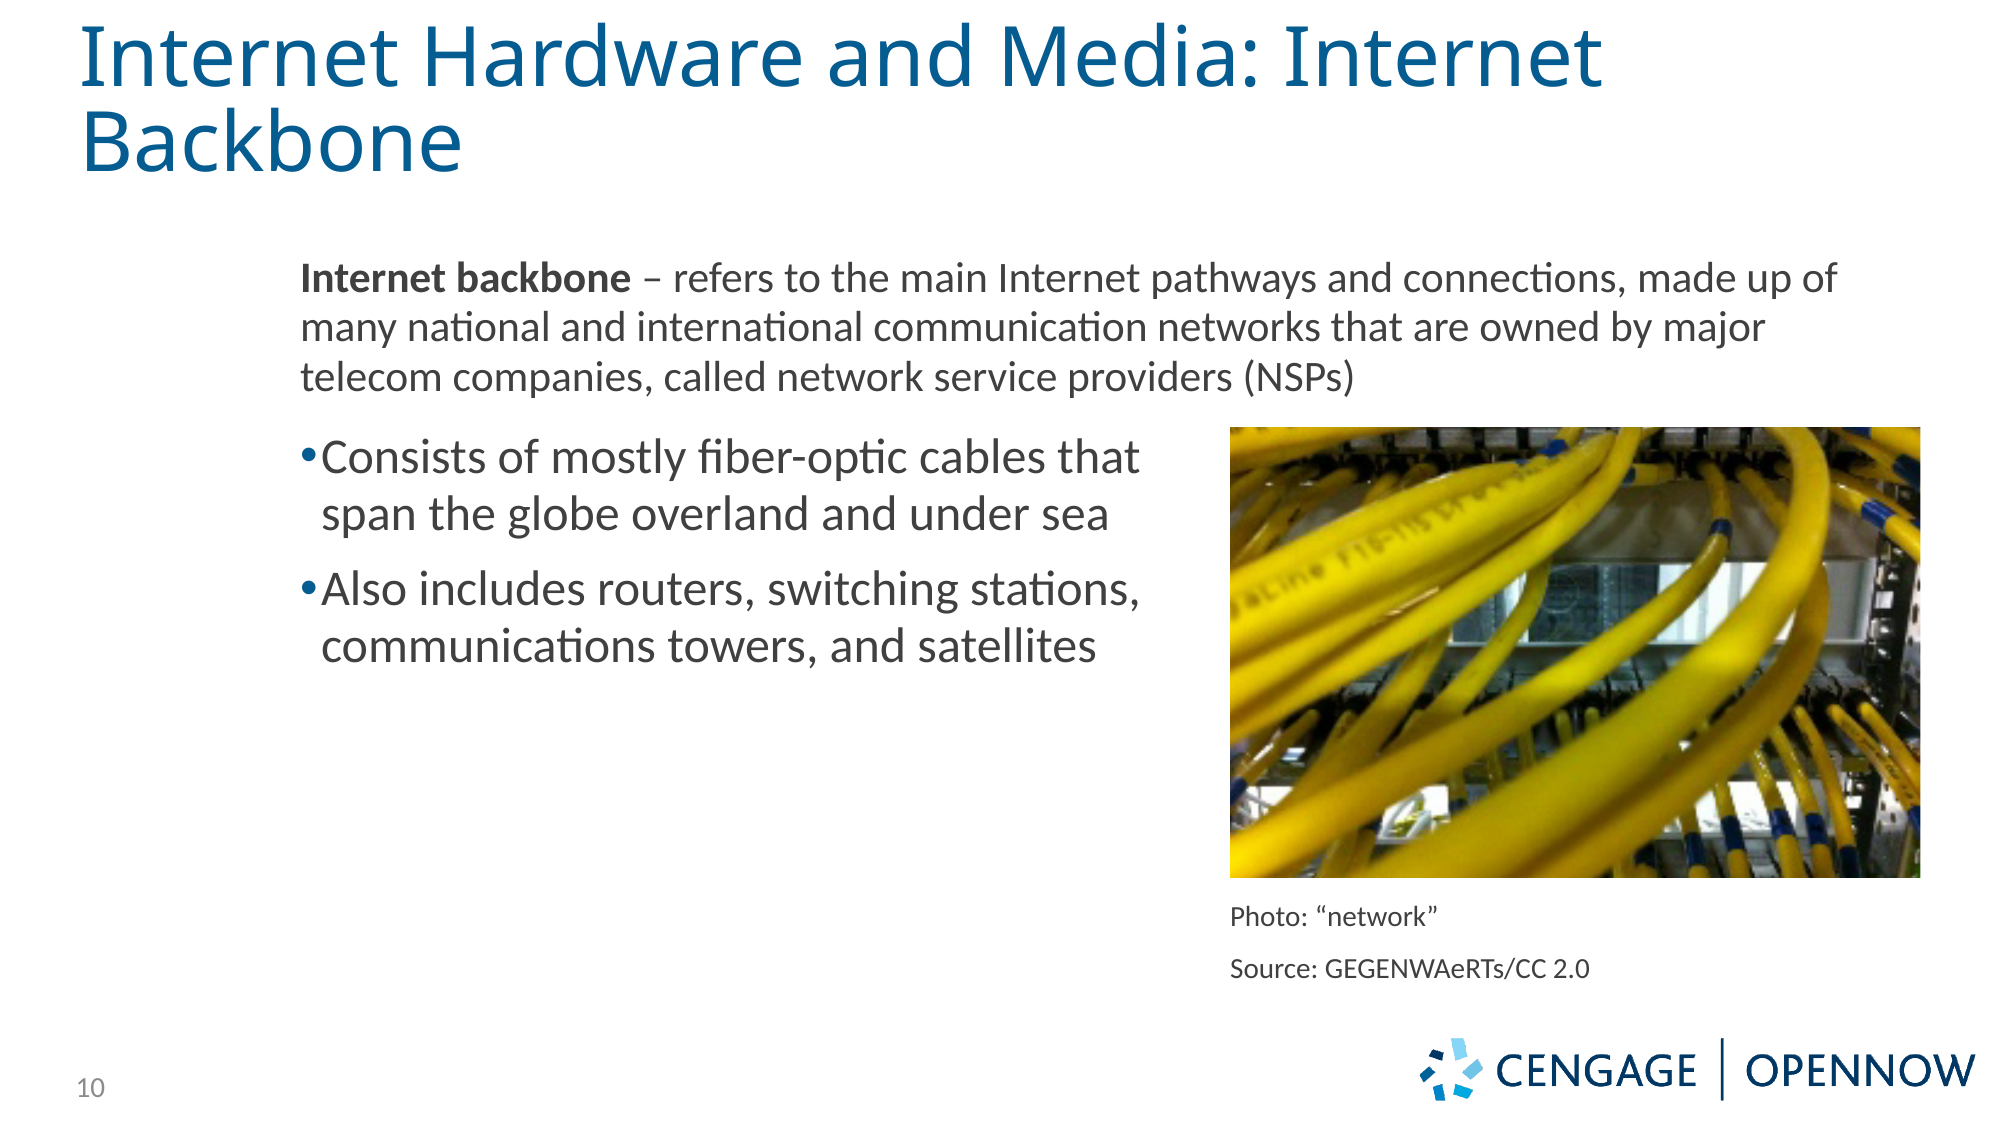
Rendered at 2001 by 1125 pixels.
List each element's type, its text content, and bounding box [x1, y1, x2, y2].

list Photo: “network” Source: GEGENWAeRTs/CC 2.0 [1230, 900, 1921, 990]
list Internet backbone – refers to the main Internet pathways and connections, made up of many national and international communication networks that are owned by major telecom companies, called network service providers (NSPs) [300, 252, 1921, 403]
title Internet Hardware and Media: Internet Backbone [79, 59, 1921, 147]
list Consists of mostly fiber-optic cables that span the globe overland and under sea Also includes routers, switching stations, communications towers, and satellites [300, 427, 1200, 990]
picture [1229, 427, 1921, 878]
picture [1395, 1013, 2000, 1125]
